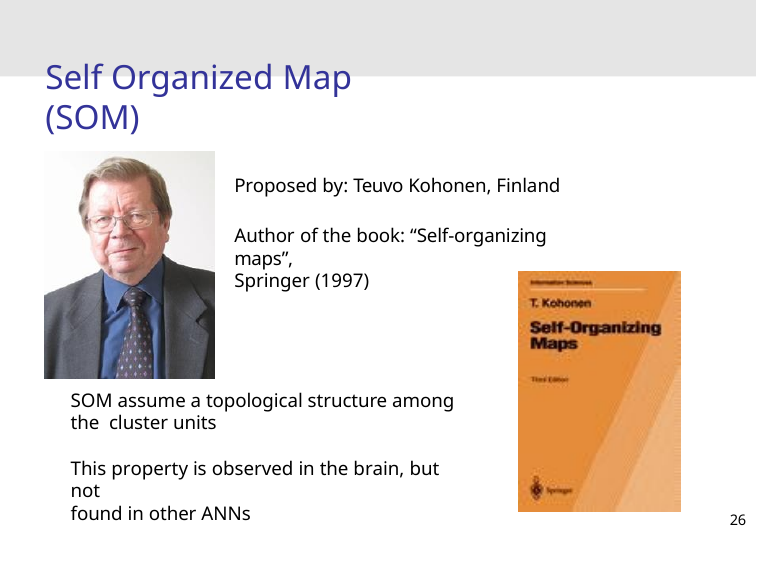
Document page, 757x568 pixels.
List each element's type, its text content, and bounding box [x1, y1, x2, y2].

text_box Proposed by: Teuvo Kohonen, Finland Author of the book: “Self-organizing maps”, Springer (1997) [233, 172, 598, 292]
picture [43, 151, 215, 379]
text_box 26 [726, 510, 750, 531]
picture [518, 271, 681, 512]
title Self Organized Map (SOM) [44, 54, 440, 151]
text_box SOM assume a topological structure among the cluster units This property is observed in the brain, but not found in other ANNs [69, 387, 467, 524]
